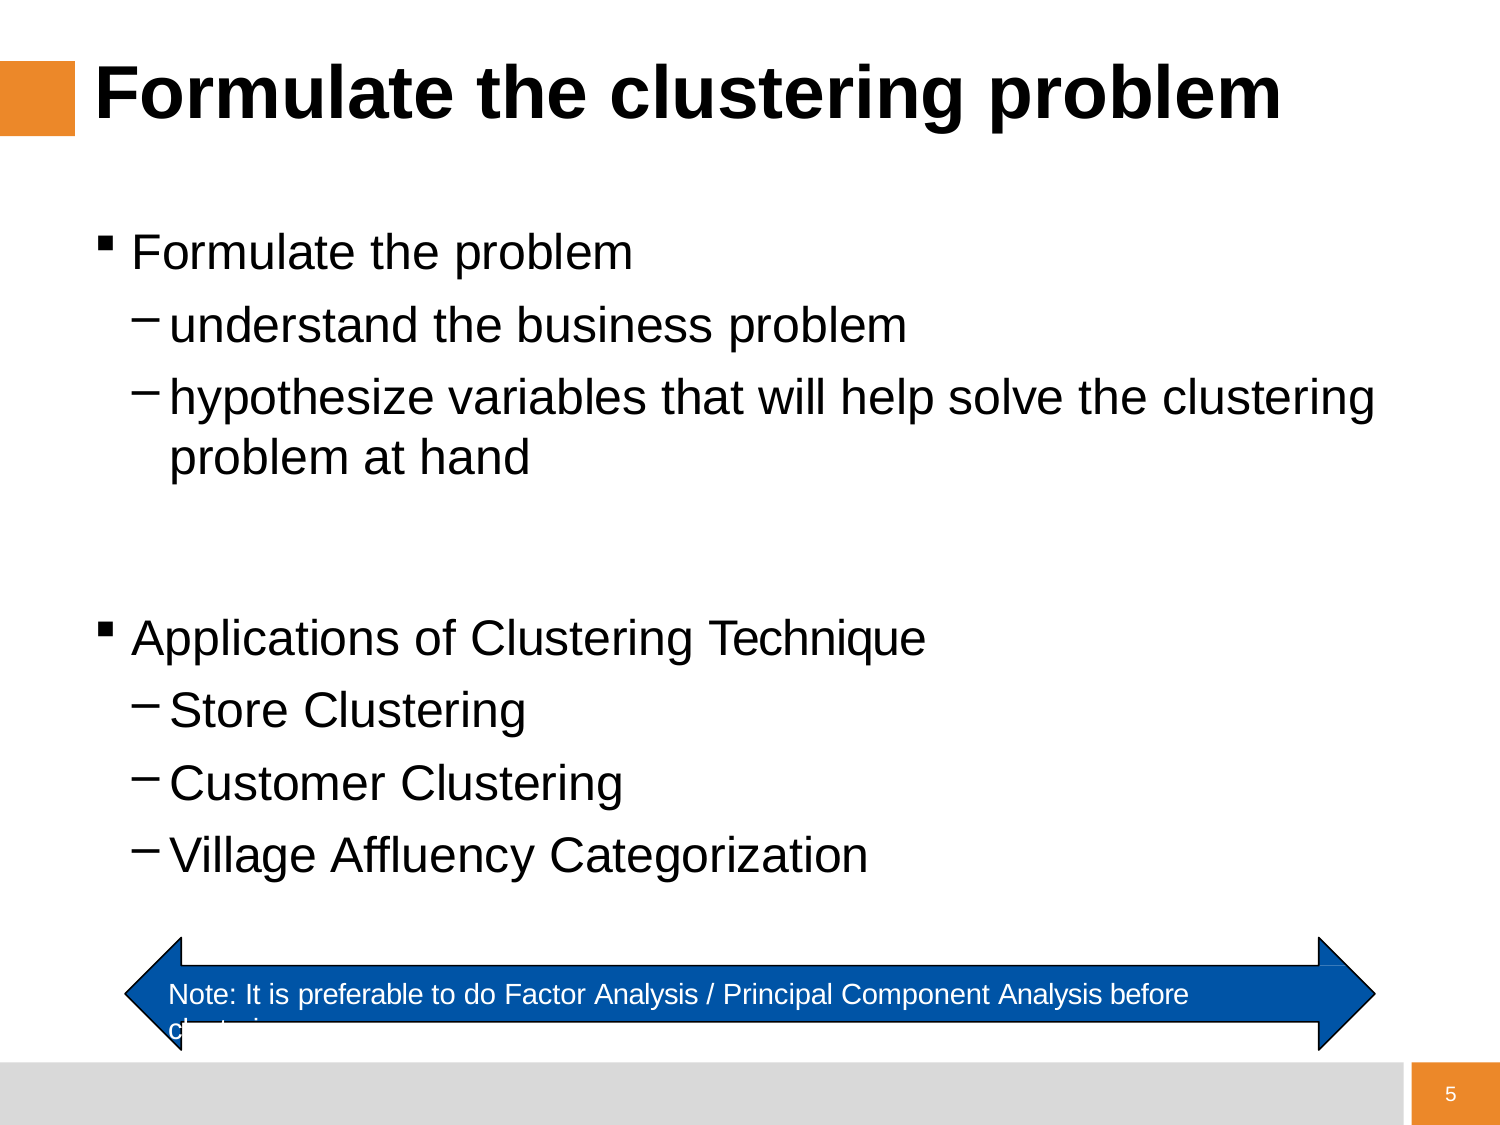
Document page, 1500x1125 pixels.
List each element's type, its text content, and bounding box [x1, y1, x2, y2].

slide_number 5 [1441, 1080, 1473, 1125]
text_box [125, 937, 1376, 1051]
text_box Note: It is preferable to do Factor Analysis / Principal Component Analysis before clustering [166, 973, 1321, 1046]
title Formulate the clustering problem [92, 41, 1285, 204]
text_box Formulate the problem understand the business problem hypothesize variables that will help solve the clustering problem at hand Applications of Clustering Technique Store Clustering Customer Clustering Village Affluency Categorization [92, 204, 1379, 883]
